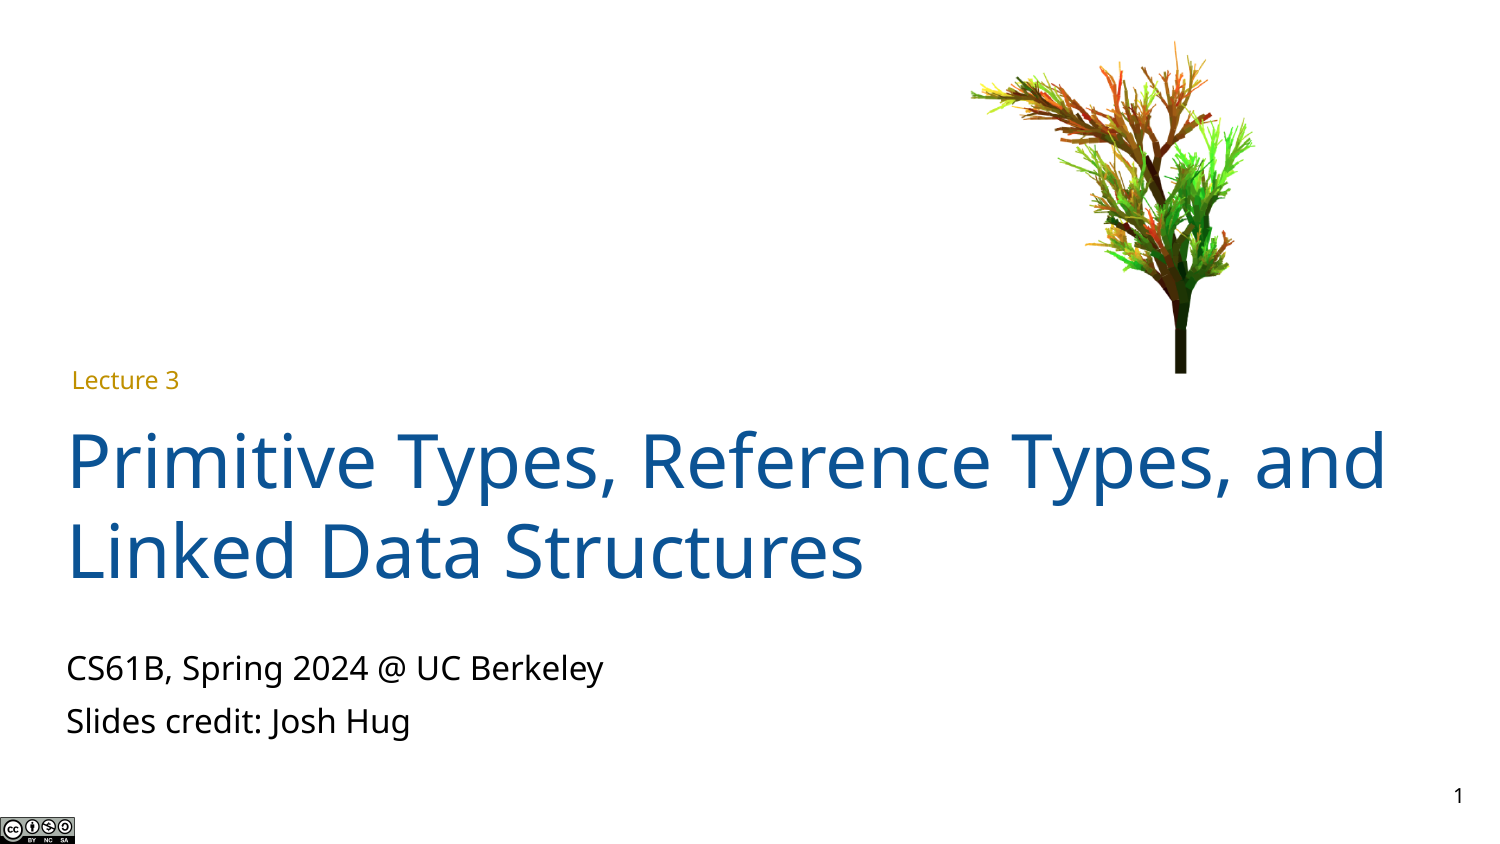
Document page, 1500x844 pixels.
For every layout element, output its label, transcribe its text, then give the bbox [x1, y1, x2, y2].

title Primitive Types, Reference Types, and Linked Data Structures [51, 272, 1480, 609]
picture [941, 24, 1308, 390]
text_box CS61B, Spring 2024 @ UC Berkeley Slides credit: Josh Hug [51, 632, 1449, 741]
picture [0, 817, 75, 844]
text_box Lecture 3 [56, 349, 510, 396]
slide_number ‹#› [1389, 764, 1480, 830]
